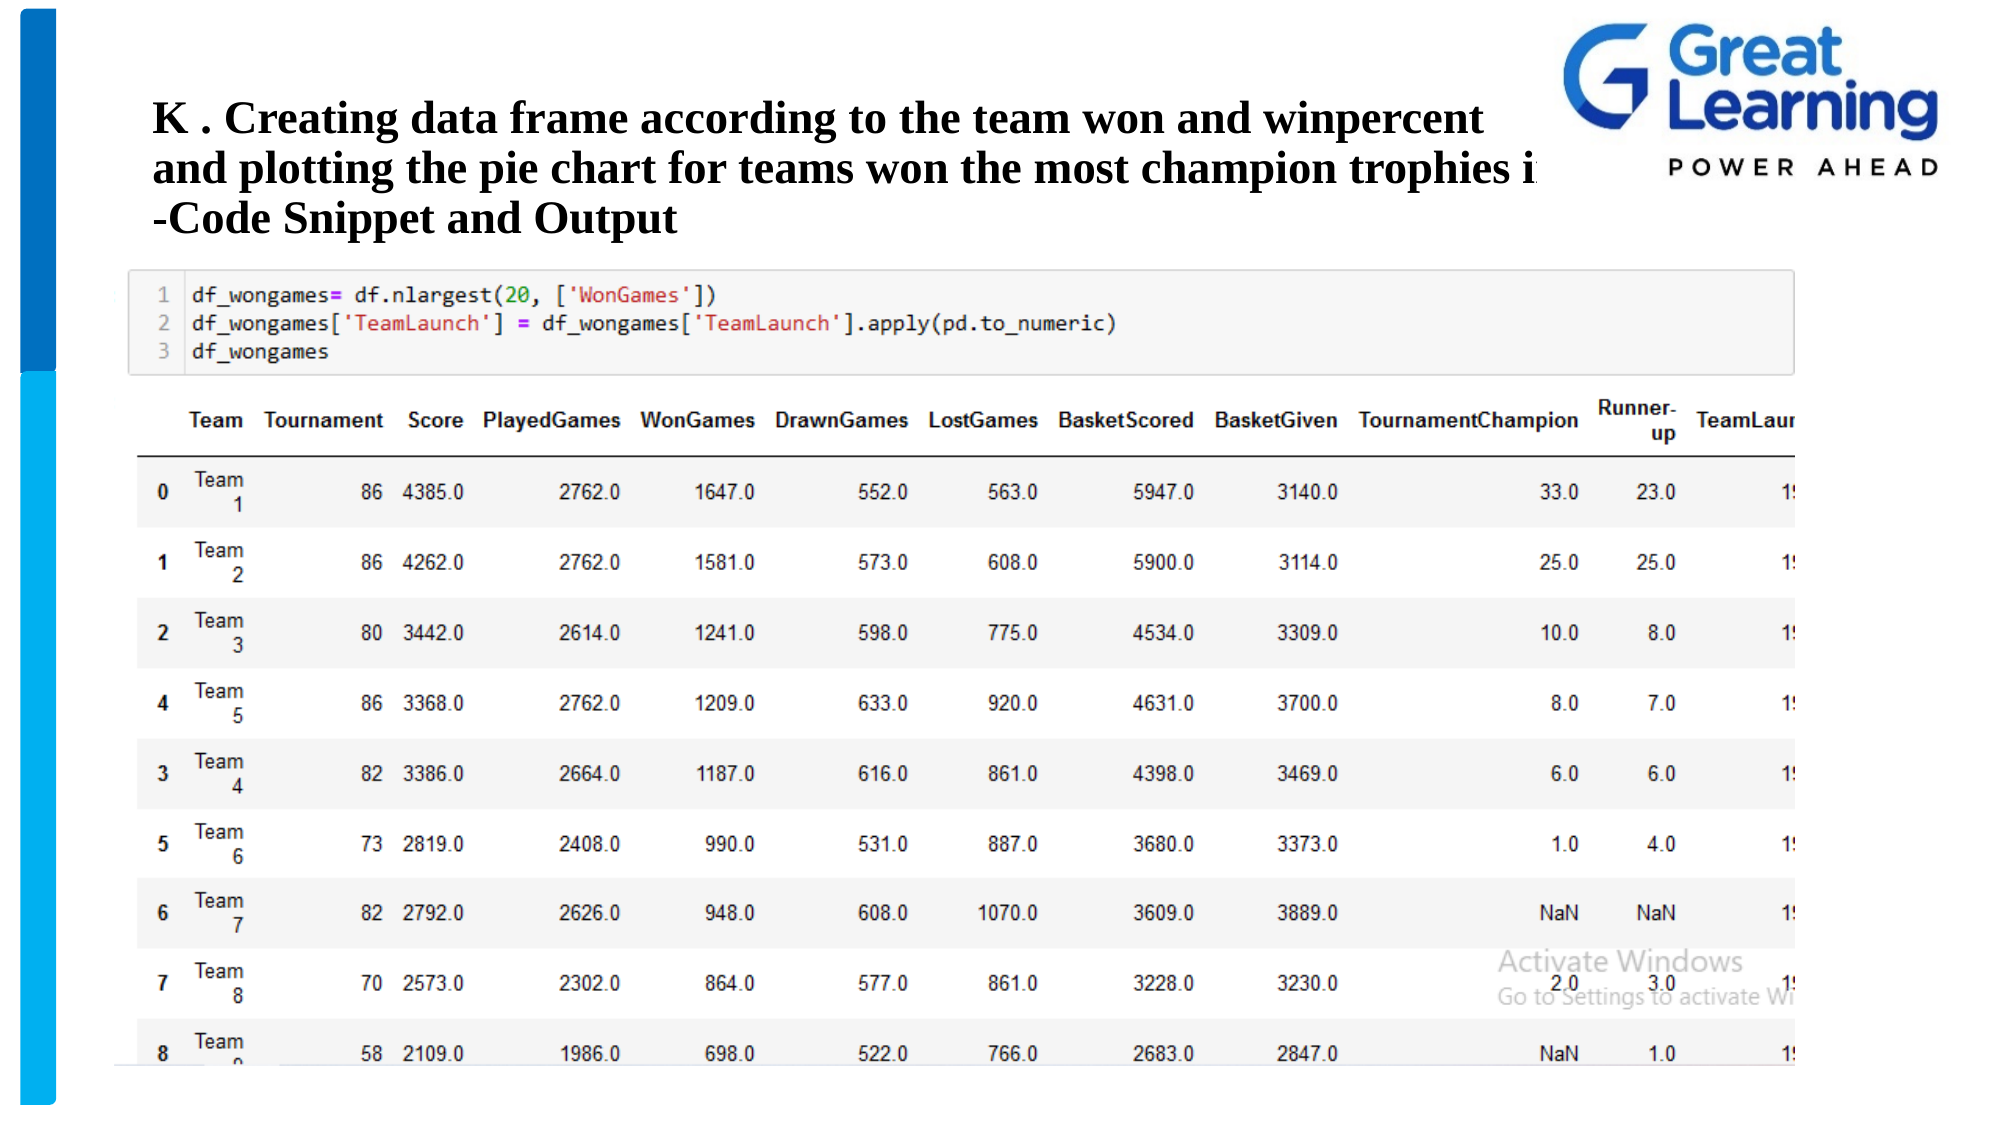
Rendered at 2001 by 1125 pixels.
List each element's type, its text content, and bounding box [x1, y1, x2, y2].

text_box [20, 8, 57, 374]
text_box [20, 371, 57, 1105]
picture [1537, 1, 1967, 193]
picture [114, 268, 1795, 1066]
title K . Creating data frame according to the team won and winpercent and plotting the pie chart for teams won the most champion trophies in tournament. -Code Snippet and Output [137, 59, 1863, 278]
